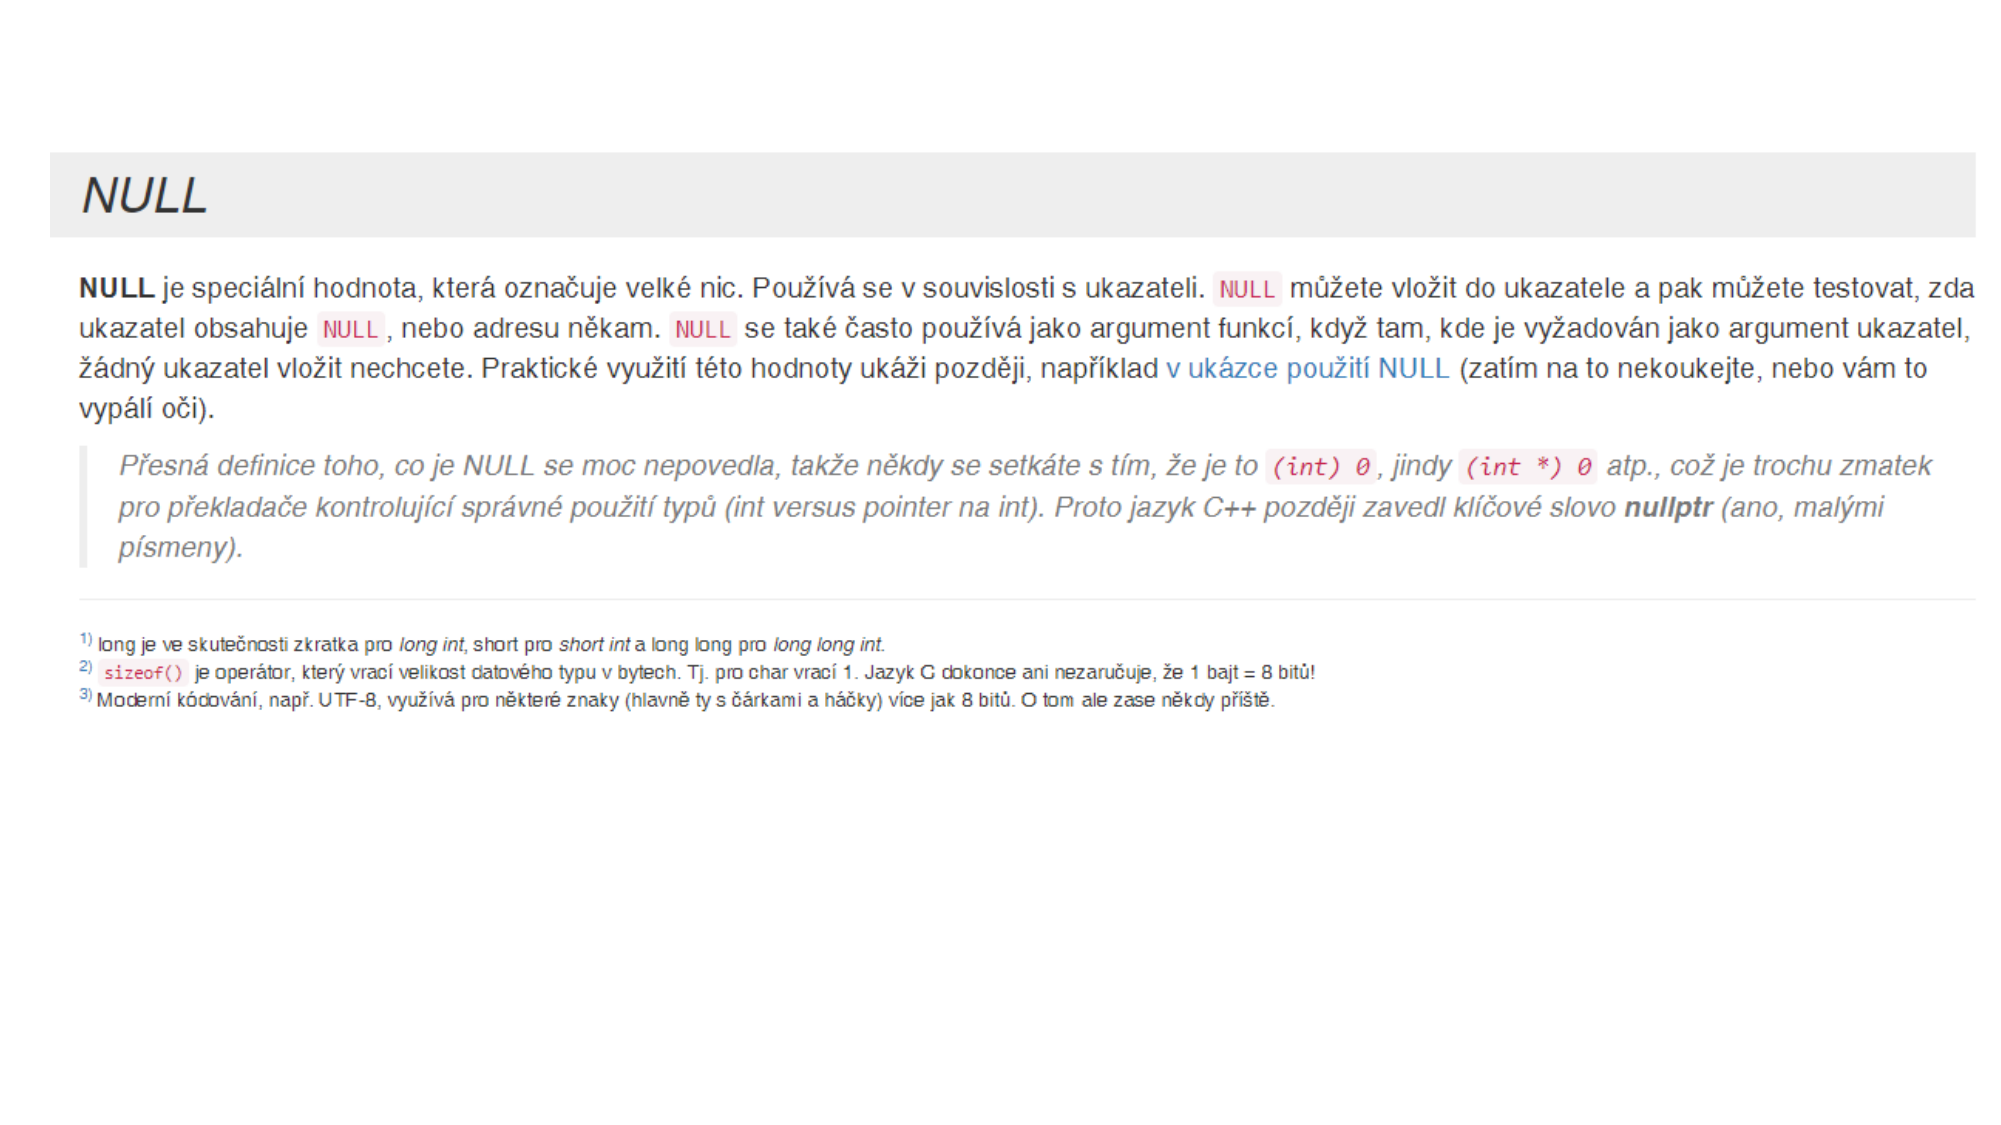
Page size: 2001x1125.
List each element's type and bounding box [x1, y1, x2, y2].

picture [49, 152, 1977, 724]
